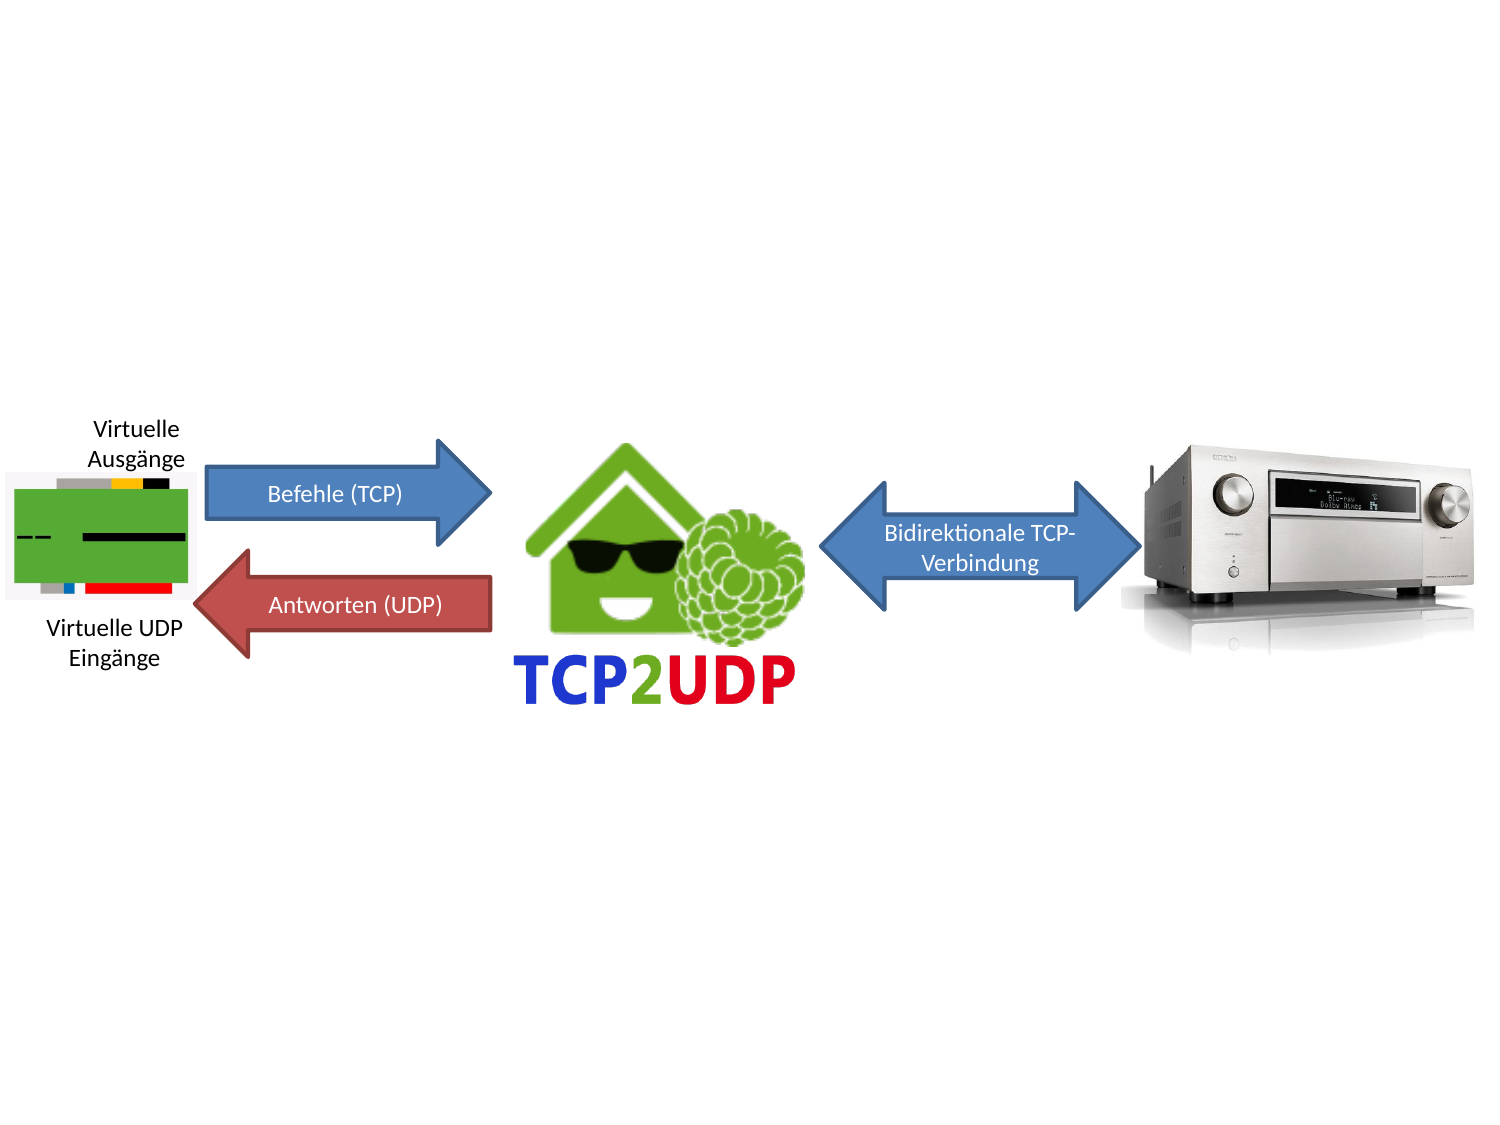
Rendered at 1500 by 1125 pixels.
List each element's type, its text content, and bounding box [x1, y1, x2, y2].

text_box Befehle (TCP) [204, 438, 493, 547]
picture [513, 654, 795, 705]
text_box Bidirektionale TCP-Verbindung [827, 480, 1116, 612]
picture [5, 471, 197, 600]
picture [525, 443, 822, 647]
text_box Antworten (UDP) [199, 548, 493, 659]
text_box Virtuelle Ausgänge [53, 405, 221, 481]
picture [1121, 373, 1476, 728]
text_box Virtuelle UDP Eingänge [31, 605, 199, 679]
